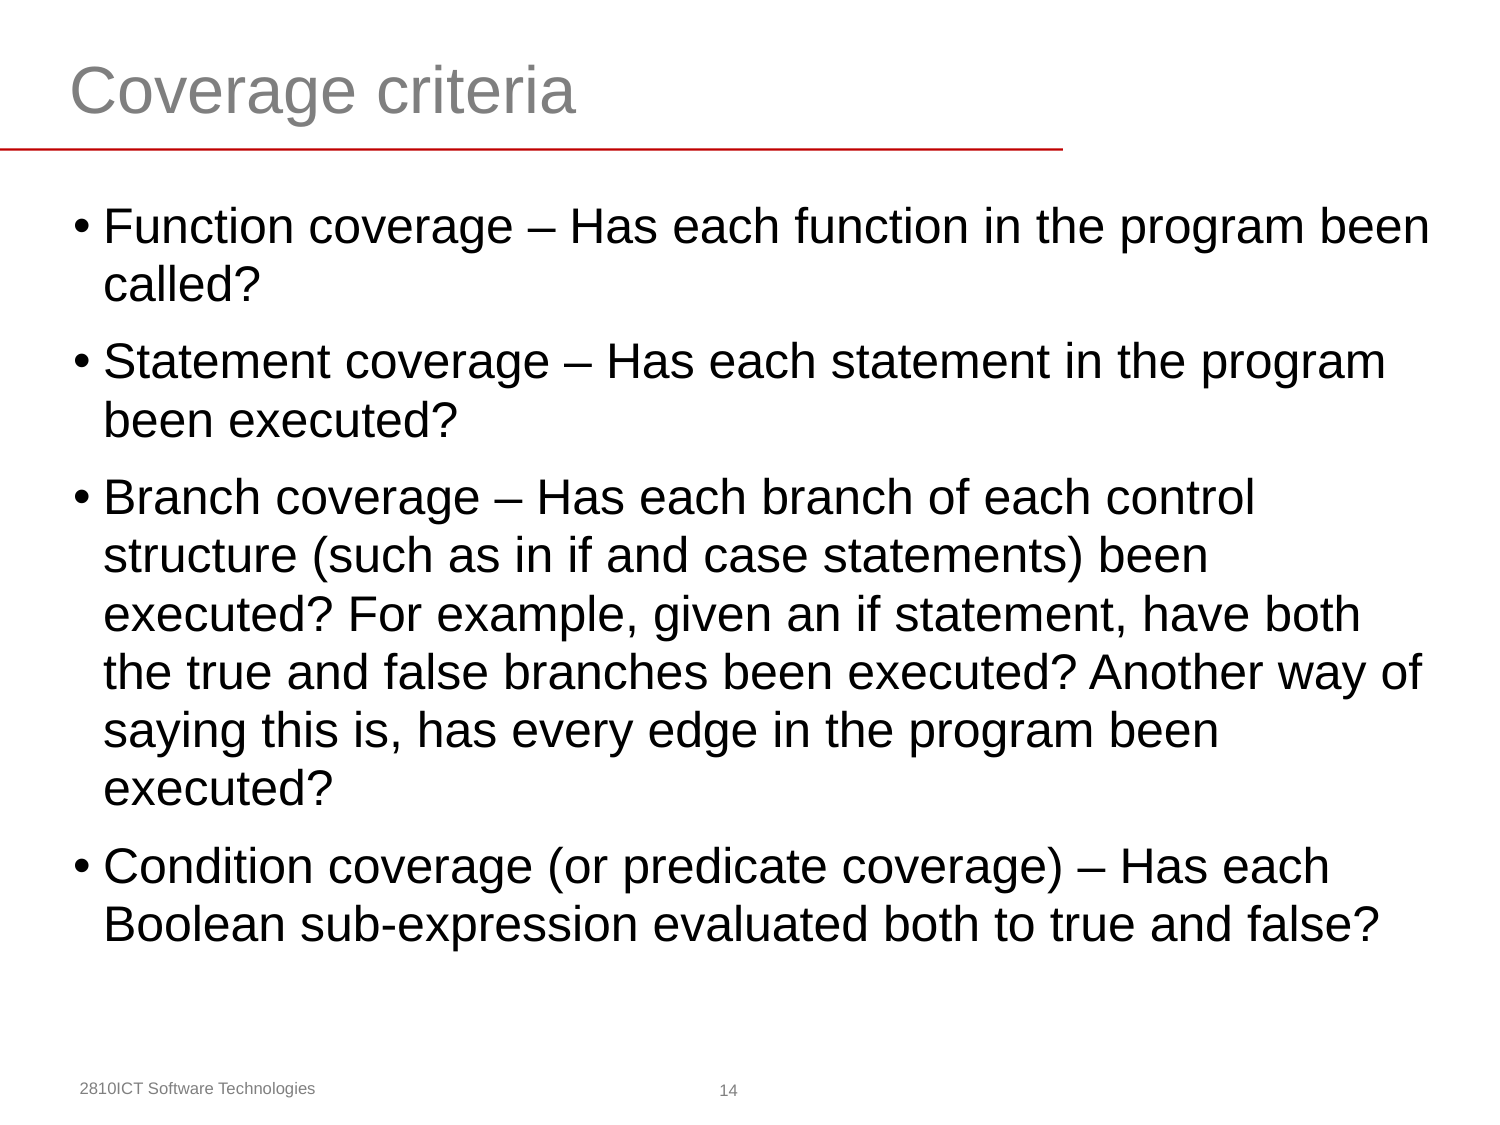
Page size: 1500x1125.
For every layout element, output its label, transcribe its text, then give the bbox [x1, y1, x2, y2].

list Function coverage – Has each function in the program been called? Statement coverage – Has each statement in the program been executed? Branch coverage – Has each branch of each control structure (such as in if and case statements) been executed? For example, given an if statement, have both the true and false branches been executed? Another way of saying this is, has every edge in the program been executed? Condition coverage (or predicate coverage) – Has each Boolean sub-expression evaluated both to true and false? [57, 188, 1457, 1012]
title Coverage criteria [57, 41, 1173, 188]
